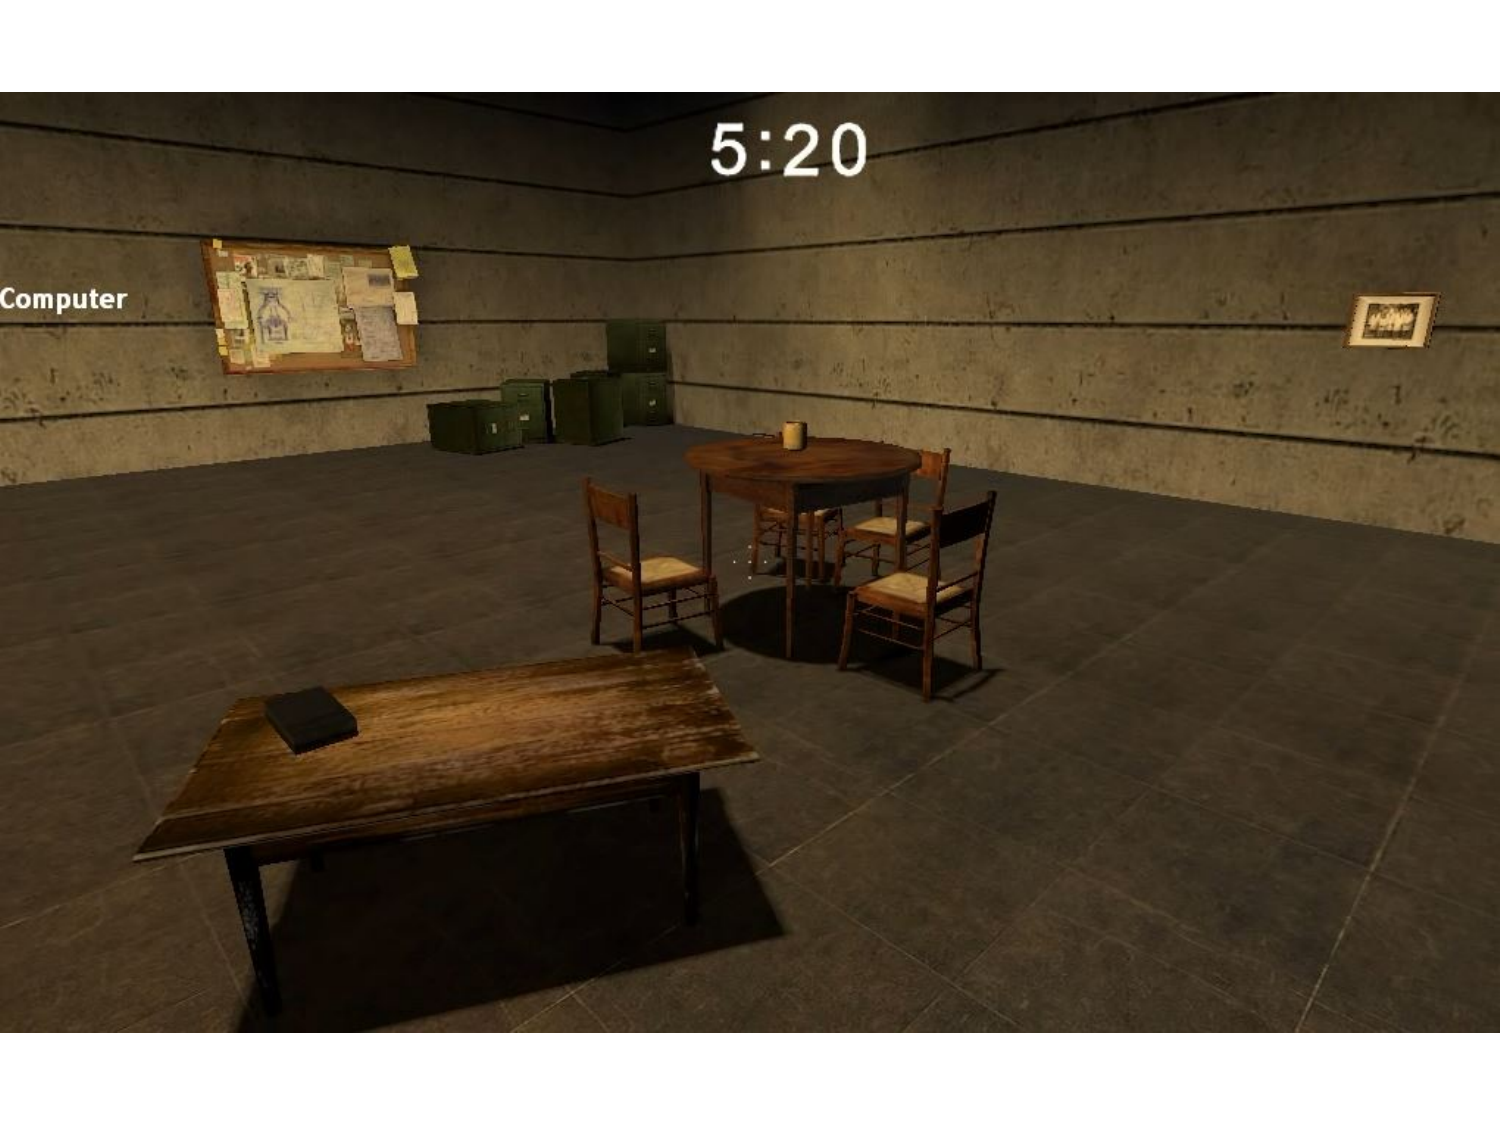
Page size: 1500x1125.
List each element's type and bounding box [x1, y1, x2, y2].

picture [0, 92, 1500, 1033]
